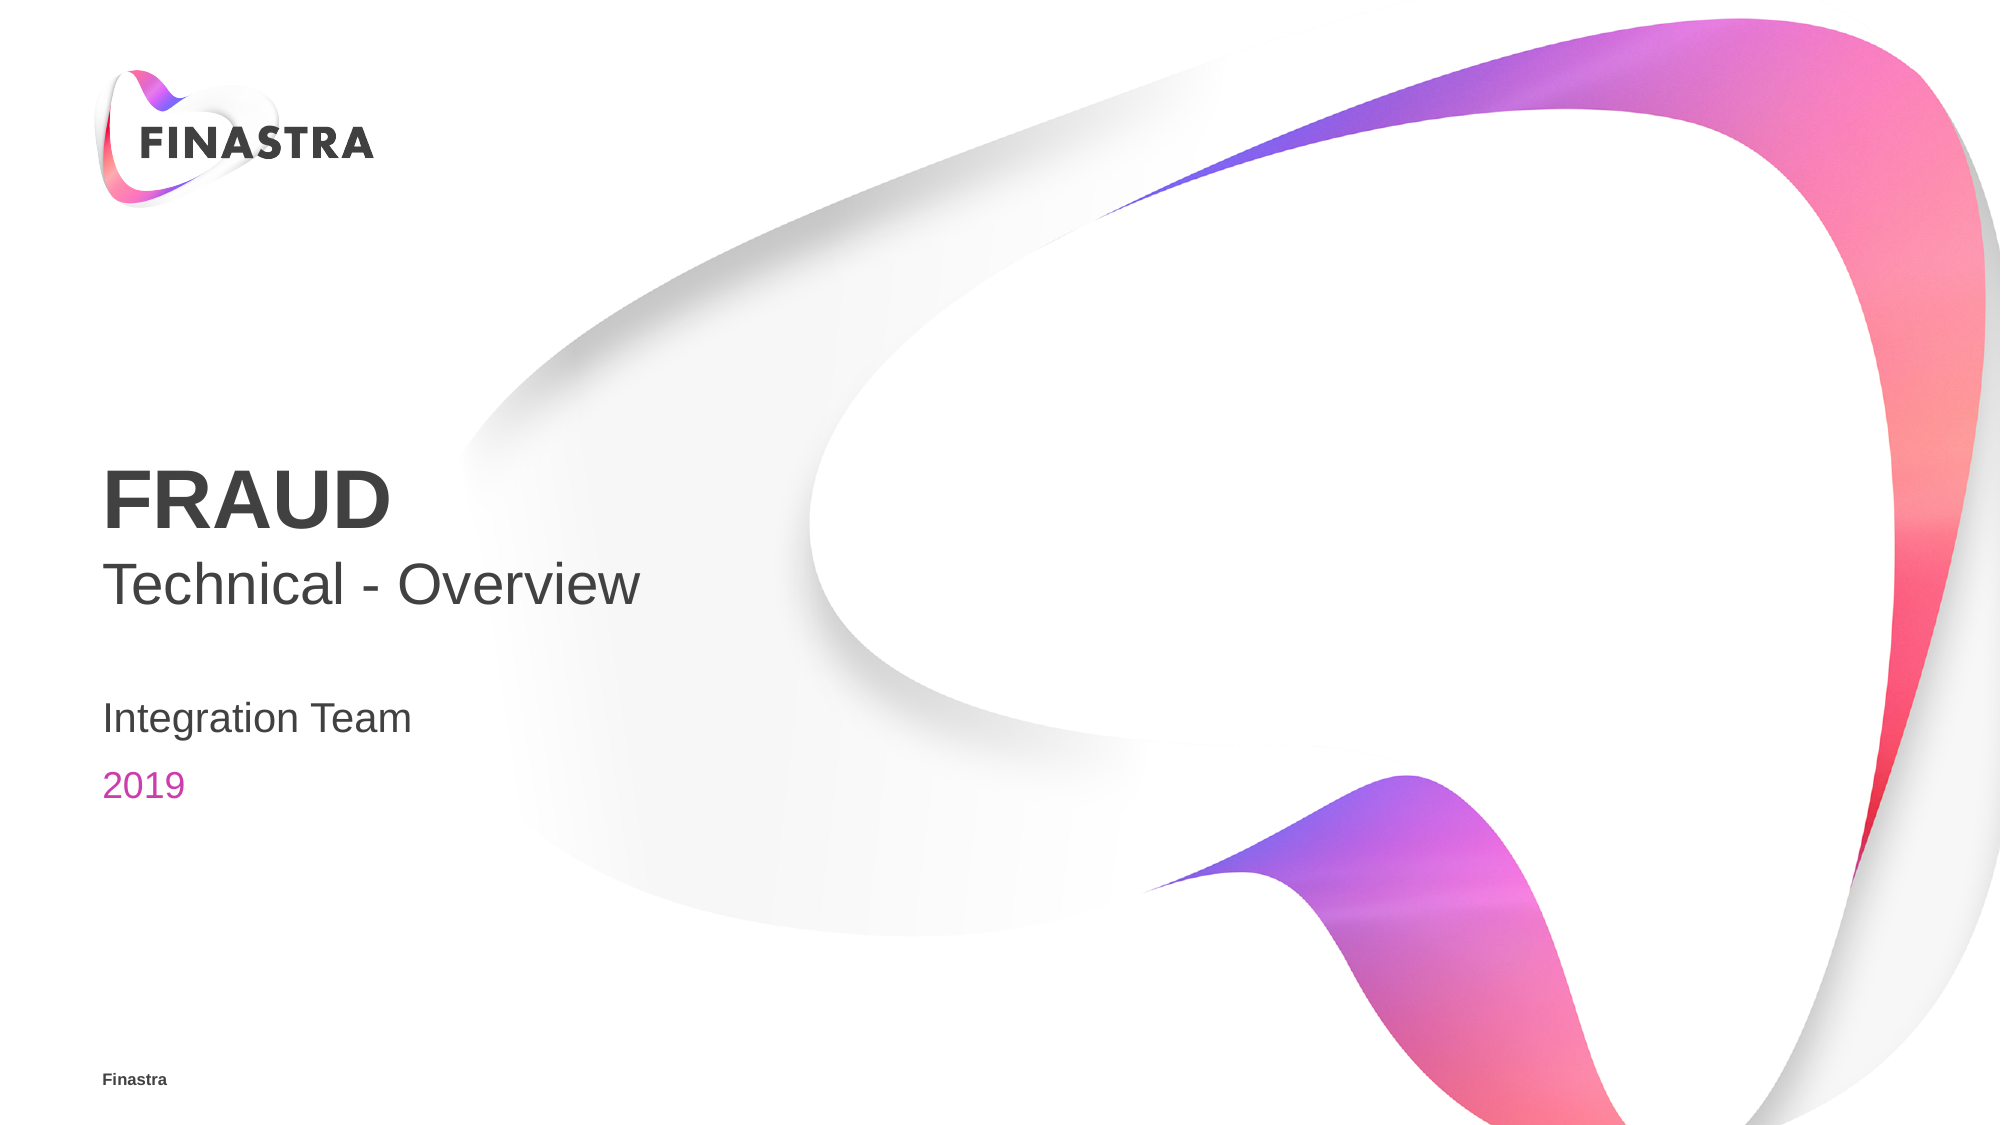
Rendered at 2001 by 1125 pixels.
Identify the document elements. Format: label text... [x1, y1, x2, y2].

title fraud [102, 296, 1603, 545]
picture [391, 0, 2000, 1125]
subtitle Technical - Overview [102, 554, 1603, 671]
list Integration Team 2019 [102, 696, 983, 858]
picture [94, 70, 374, 208]
